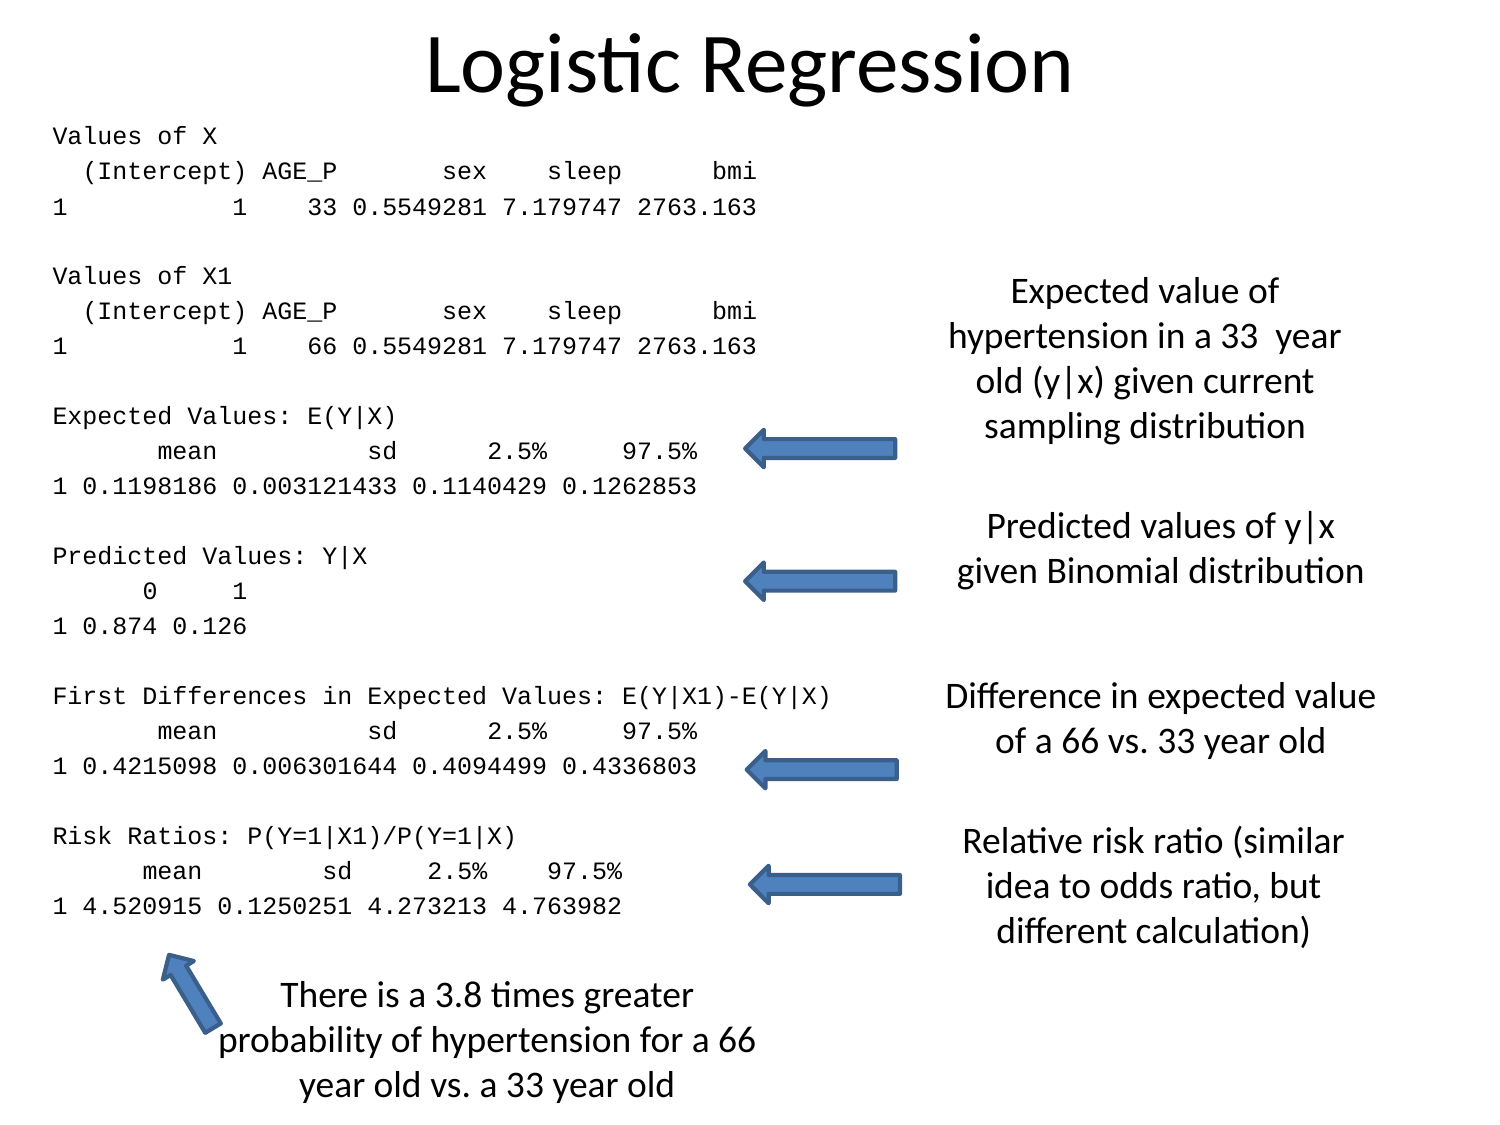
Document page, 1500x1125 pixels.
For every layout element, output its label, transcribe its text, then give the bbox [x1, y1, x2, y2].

text_box There is a 3.8 times greater probability of hypertension for a 66 year old vs. a 33 year old [187, 962, 788, 1113]
text_box [743, 560, 898, 602]
list Values of X (Intercept) AGE_P sex sleep bmi 1 1 33 0.5549281 7.179747 2763.163 Values of X1 (Intercept) AGE_P sex sleep bmi 1 1 66 0.5549281 7.179747 2763.163 Expected Values: E(Y|X) mean sd 2.5% 97.5% 1 0.1198186 0.003121433 0.1140429 0.1262853 Predicted Values: Y|X 0 1 1 0.874 0.126 First Differences in Expected Values: E(Y|X1)-E(Y|X) mean sd 2.5% 97.5% 1 0.4215098 0.006301644 0.4094499 0.4336803 Risk Ratios: P(Y=1|X1)/P(Y=1|X) mean sd 2.5% 97.5% 1 4.520915 0.1250251 4.273213 4.763982 [37, 112, 1388, 855]
text_box Predicted values of y|x given Binomial distribution [940, 493, 1382, 598]
text_box Difference in expected value of a 66 vs. 33 year old [922, 663, 1400, 769]
text_box [743, 427, 898, 470]
text_box [744, 749, 899, 791]
text_box Relative risk ratio (similar idea to odds ratio, but different calculation) [922, 808, 1386, 959]
title Logistic Regression [75, 0, 1425, 118]
text_box [747, 863, 903, 906]
text_box Expected value of hypertension in a 33 year old (y|x) given current sampling distribution [912, 259, 1378, 454]
text_box [160, 952, 223, 1035]
